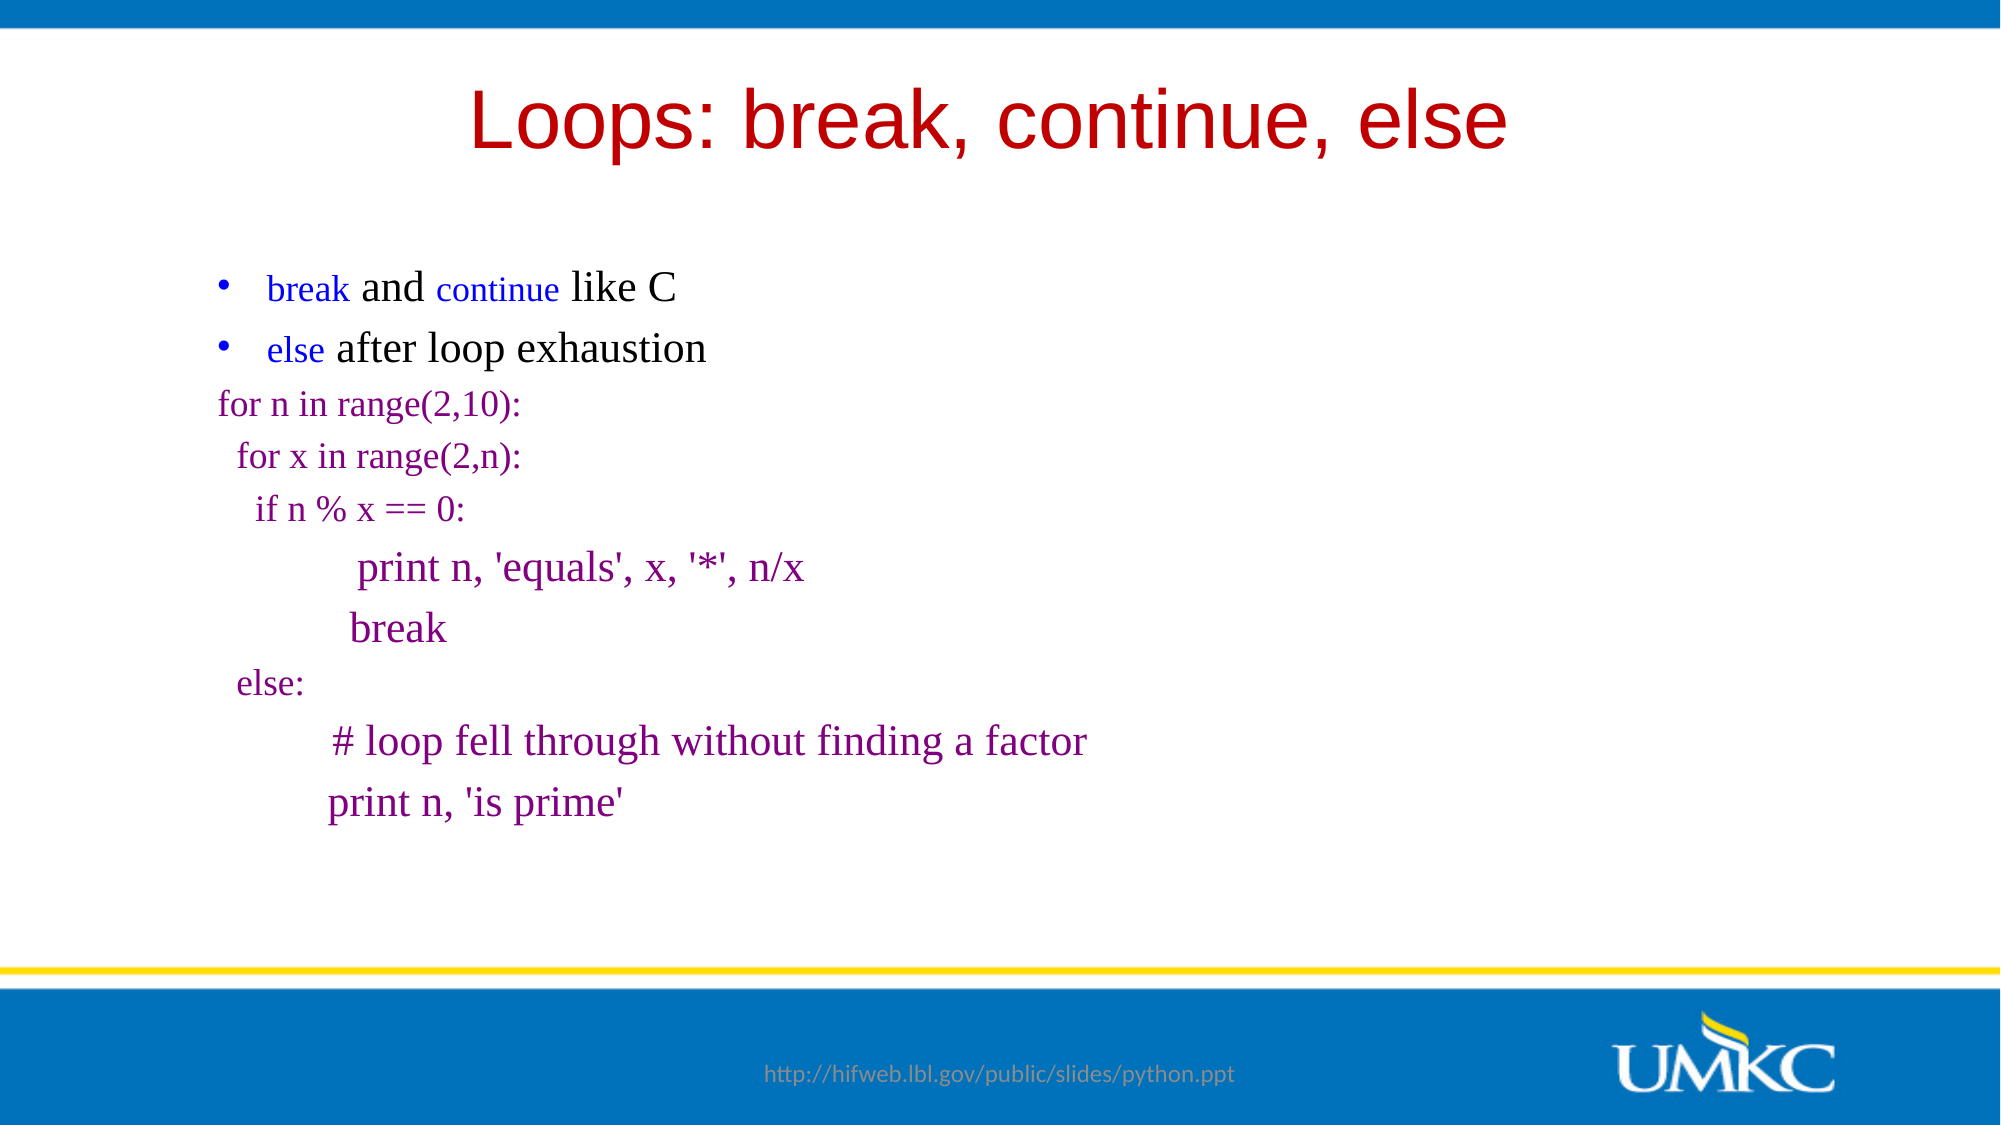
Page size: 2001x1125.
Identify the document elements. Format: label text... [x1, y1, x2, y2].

picture [0, 0, 2001, 1125]
list break and continue like C else after loop exhaustion for n in range(2,10): for x in range(2,n): if n % x == 0: print n, 'equals', x, '*', n/x break else: # loop fell through without finding a factor print n, 'is prime' [202, 250, 1778, 838]
footer http://hifweb.lbl.gov/public/slides/python.ppt [683, 1042, 1317, 1103]
title Loops: break, continue, else [202, 61, 1778, 169]
